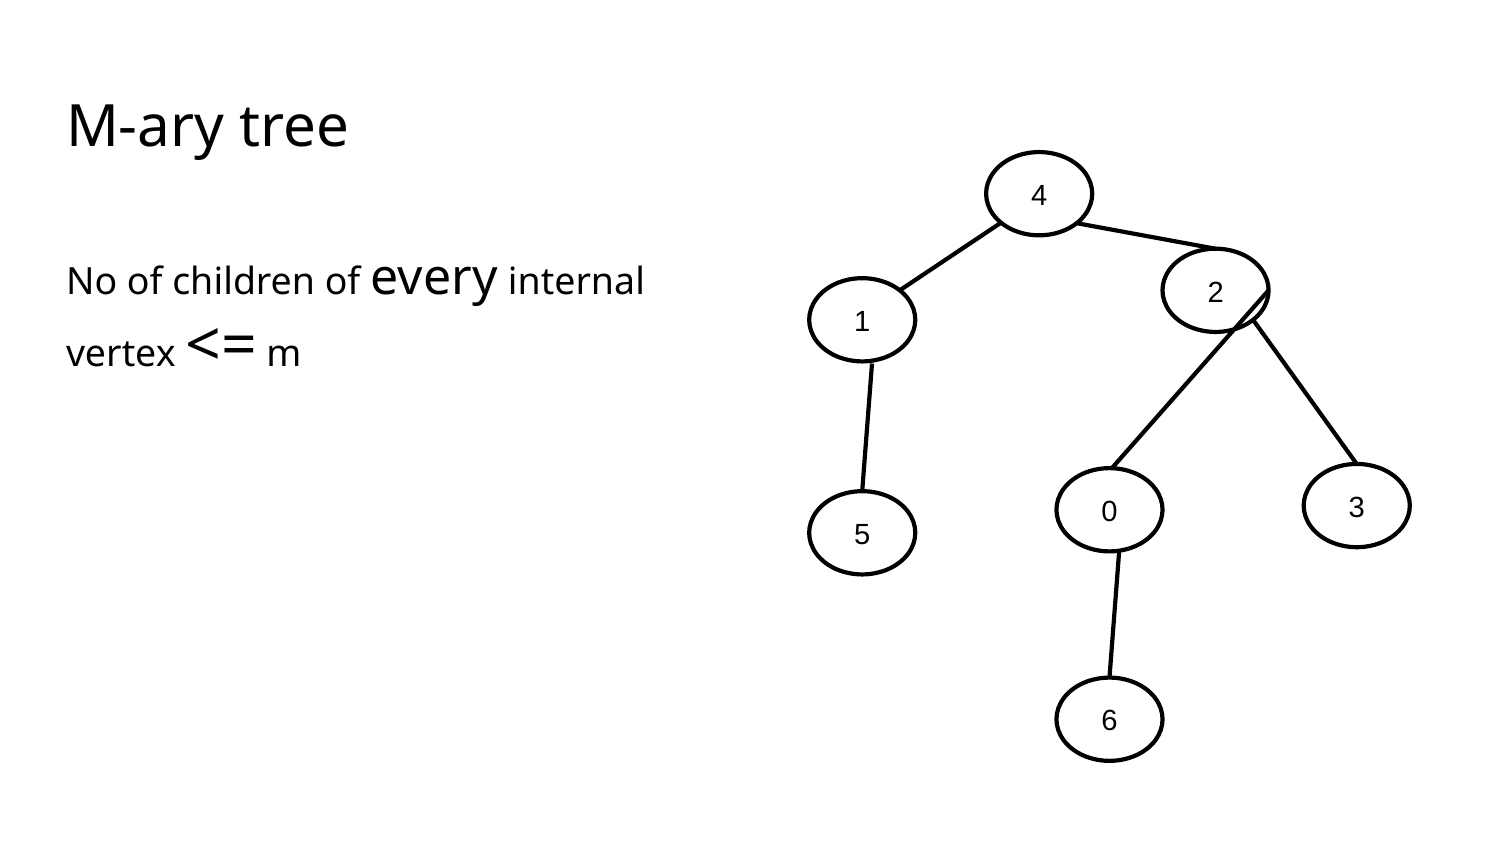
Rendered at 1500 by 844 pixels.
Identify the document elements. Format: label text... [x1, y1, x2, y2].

text_box No of children of every internal vertex <= m [51, 229, 755, 440]
text_box 3 [1301, 462, 1412, 550]
text_box 2 [1160, 246, 1271, 335]
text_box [1102, 319, 1179, 480]
text_box 4 [984, 149, 1095, 238]
text_box 1 [807, 276, 918, 364]
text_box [1252, 319, 1357, 465]
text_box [899, 222, 1001, 291]
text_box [1109, 549, 1120, 678]
text_box 0 [1054, 467, 1165, 554]
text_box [1076, 222, 1216, 250]
title M-ary tree [51, 72, 671, 171]
text_box 6 [1054, 675, 1165, 763]
text_box 5 [807, 489, 918, 577]
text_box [861, 363, 873, 492]
